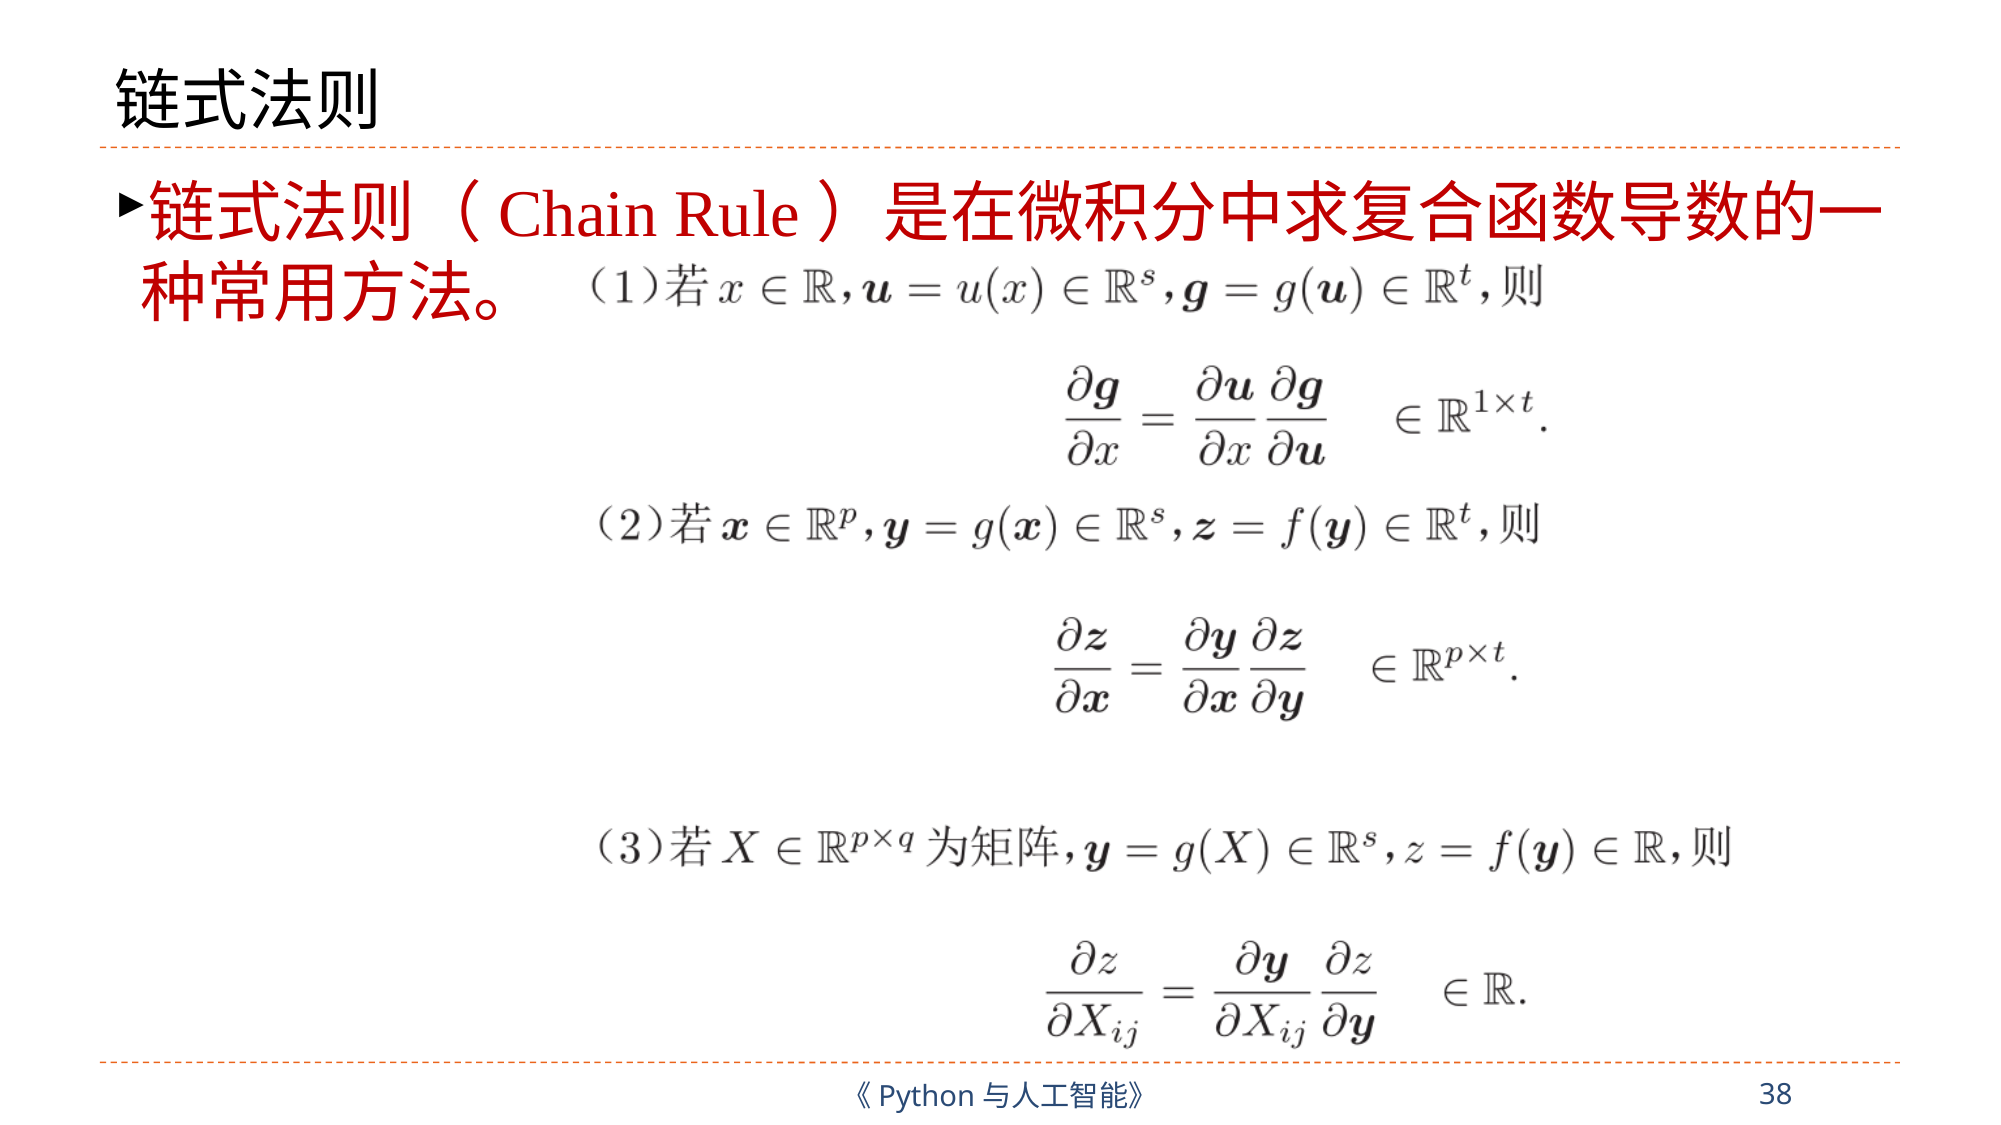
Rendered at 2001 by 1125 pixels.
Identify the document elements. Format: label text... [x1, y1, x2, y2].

list 链式法则（Chain Rule）是在微积分中求复合函数导数的一种常用方法。 [99, 162, 1900, 1050]
picture [585, 249, 1582, 475]
picture [585, 499, 1739, 1051]
title 链式法则 [99, 24, 1900, 146]
